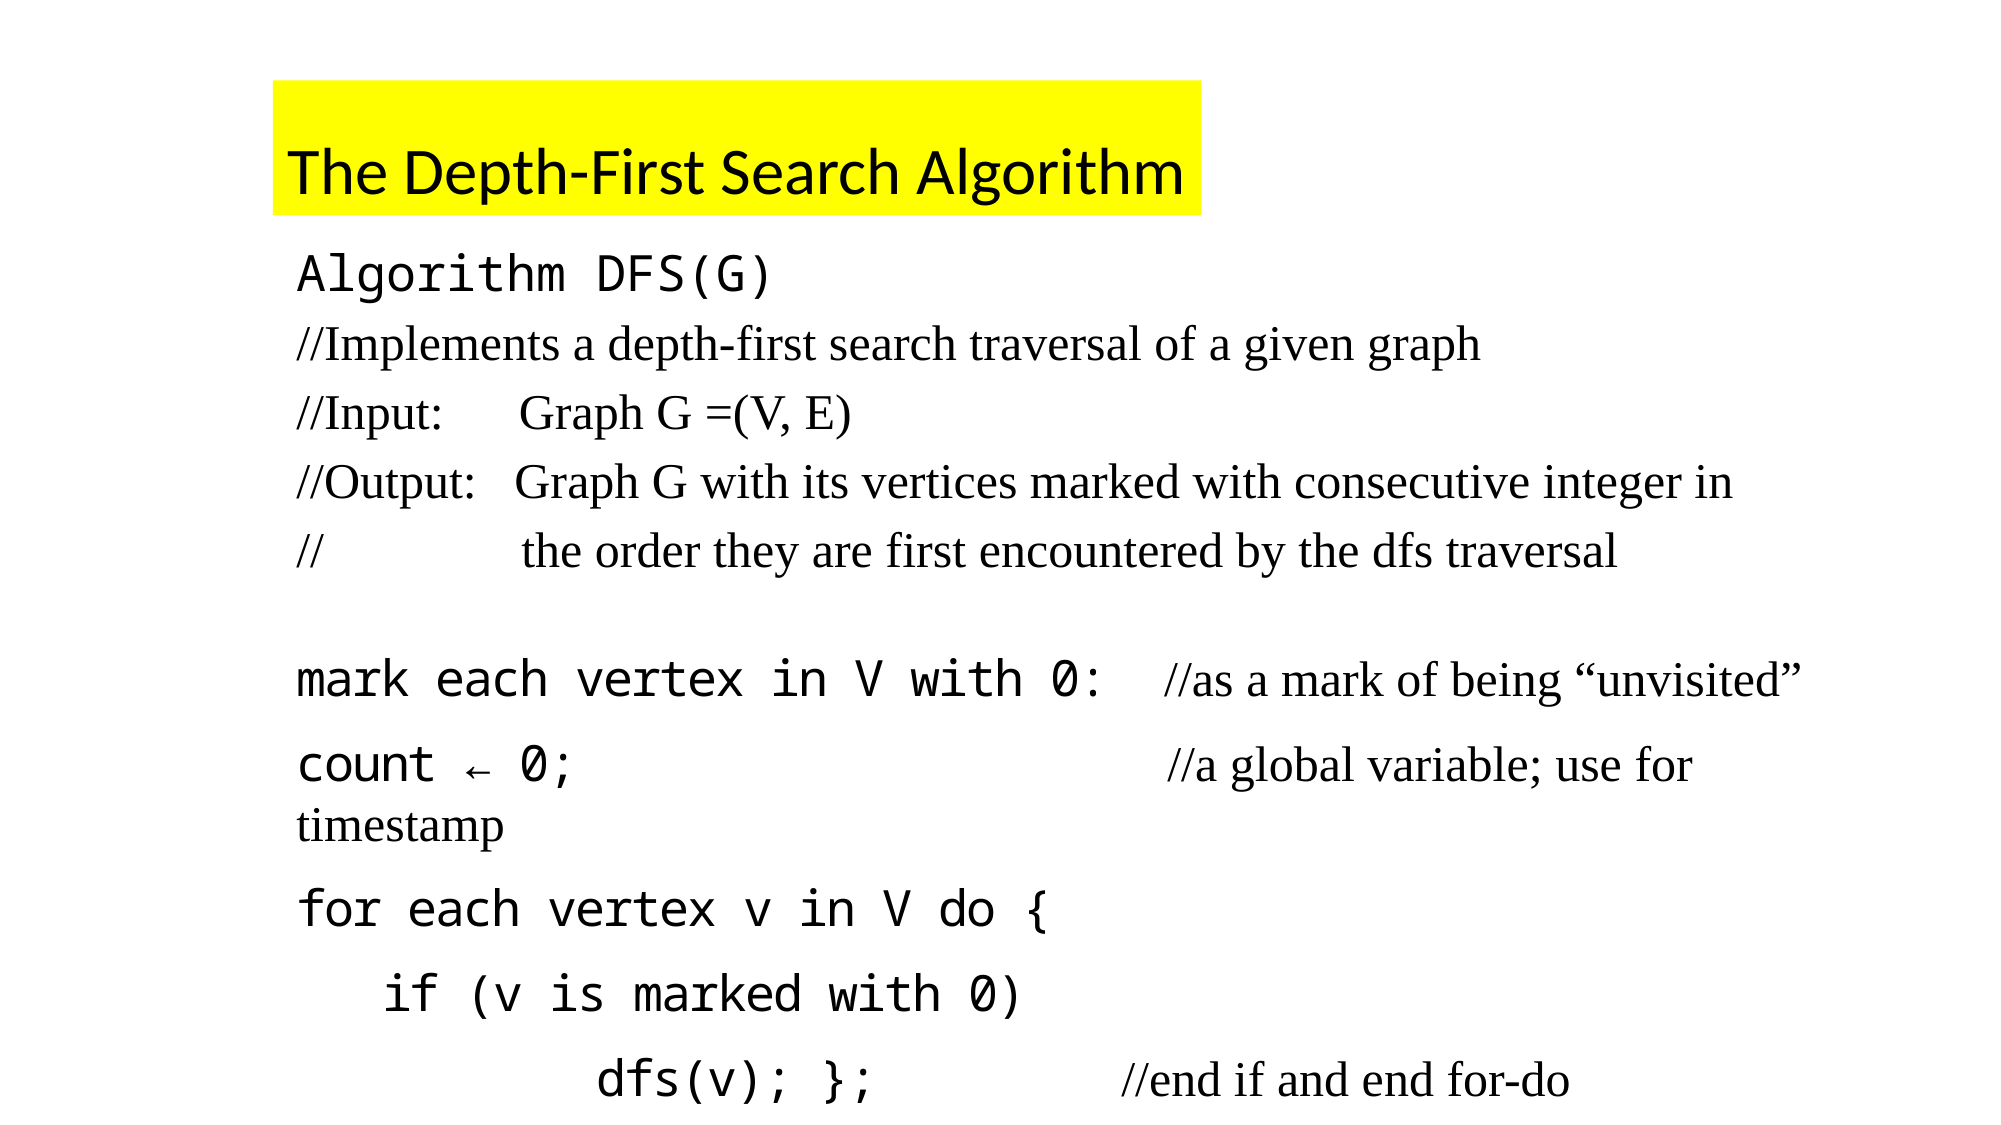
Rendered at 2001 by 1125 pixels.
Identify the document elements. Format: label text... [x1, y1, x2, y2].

text_box The Depth-First Search Algorithm [272, 80, 1202, 216]
text_box Algorithm DFS(G) //Implements a depth-first search traversal of a given graph //Input: Graph G =(V, E) //Output: Graph G with its vertices marked with consecutive integer in // the order they are first encountered by the dfs traversal mark each vertex in V with 0: //as a mark of being “unvisited” count ← 0; //a global variable; use for timestamp for each vertex v in V do { if (v is marked with 0) dfs(v); }; //end if and end for-do [281, 204, 1858, 1114]
